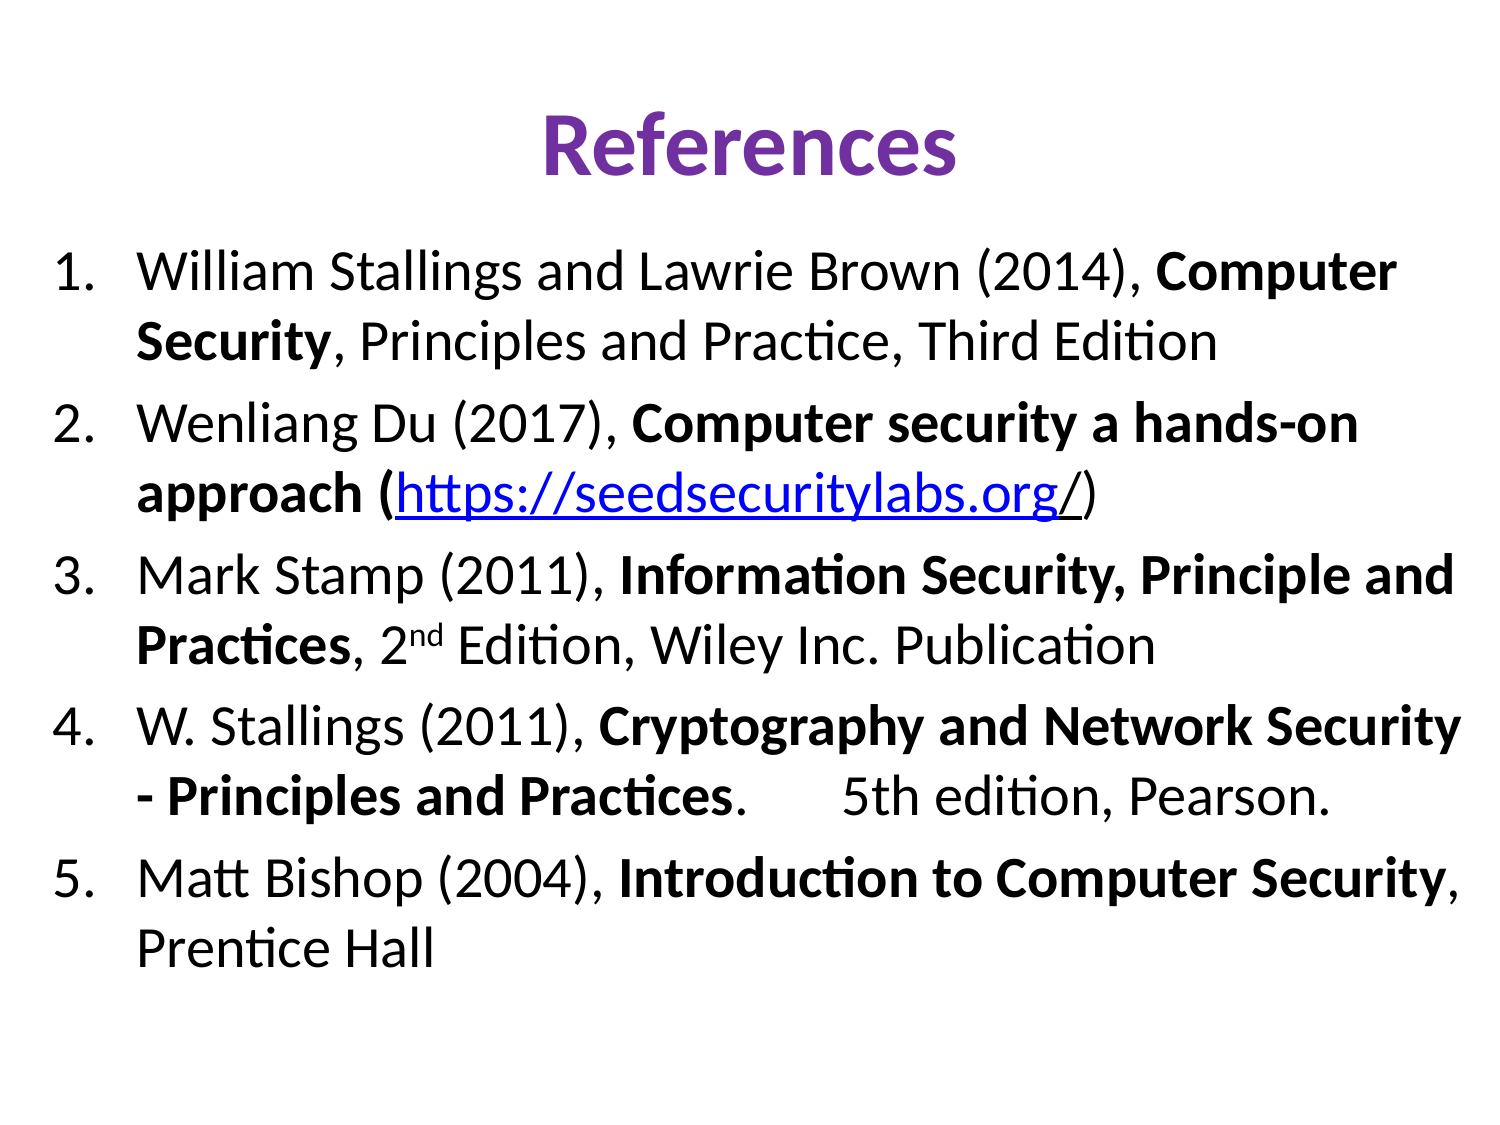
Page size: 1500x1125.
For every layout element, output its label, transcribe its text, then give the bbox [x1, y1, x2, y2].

title References [75, 45, 1425, 224]
list William Stallings and Lawrie Brown (2014), Computer Security, Principles and Practice, Third Edition Wenliang Du (2017), Computer security a hands-on approach (https://seedsecuritylabs.org/) Mark Stamp (2011), Information Security, Principle and Practices, 2nd Edition, Wiley Inc. Publication W. Stallings (2011), Cryptography and Network Security - Principles and Practices. 5th edition, Pearson. Matt Bishop (2004), Introduction to Computer Security, Prentice Hall [37, 224, 1500, 1100]
